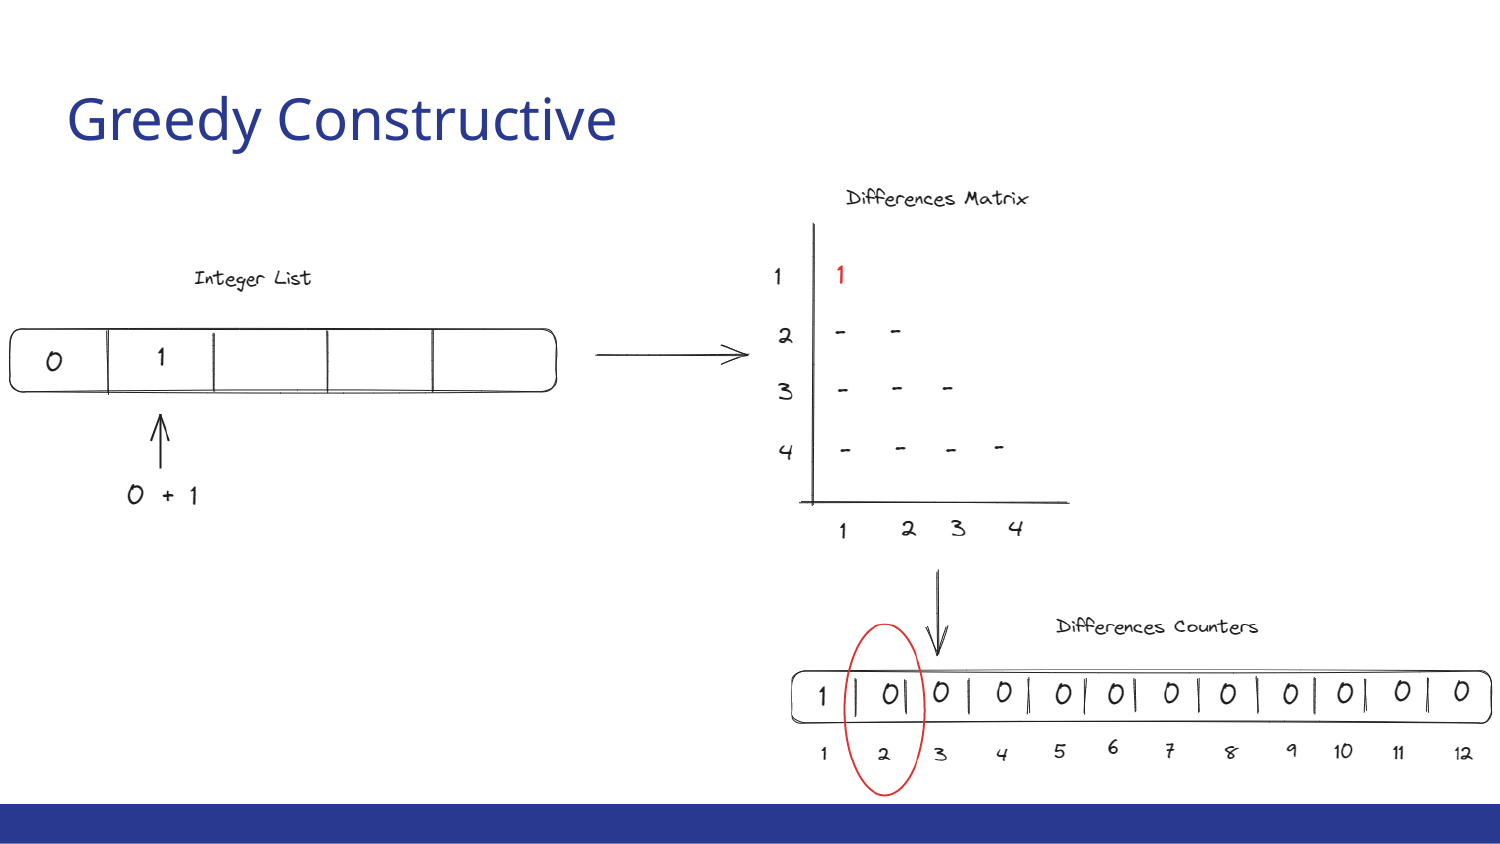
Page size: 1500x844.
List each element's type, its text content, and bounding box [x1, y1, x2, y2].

title Greedy Constructive [51, 67, 1449, 167]
picture [0, 177, 1500, 804]
